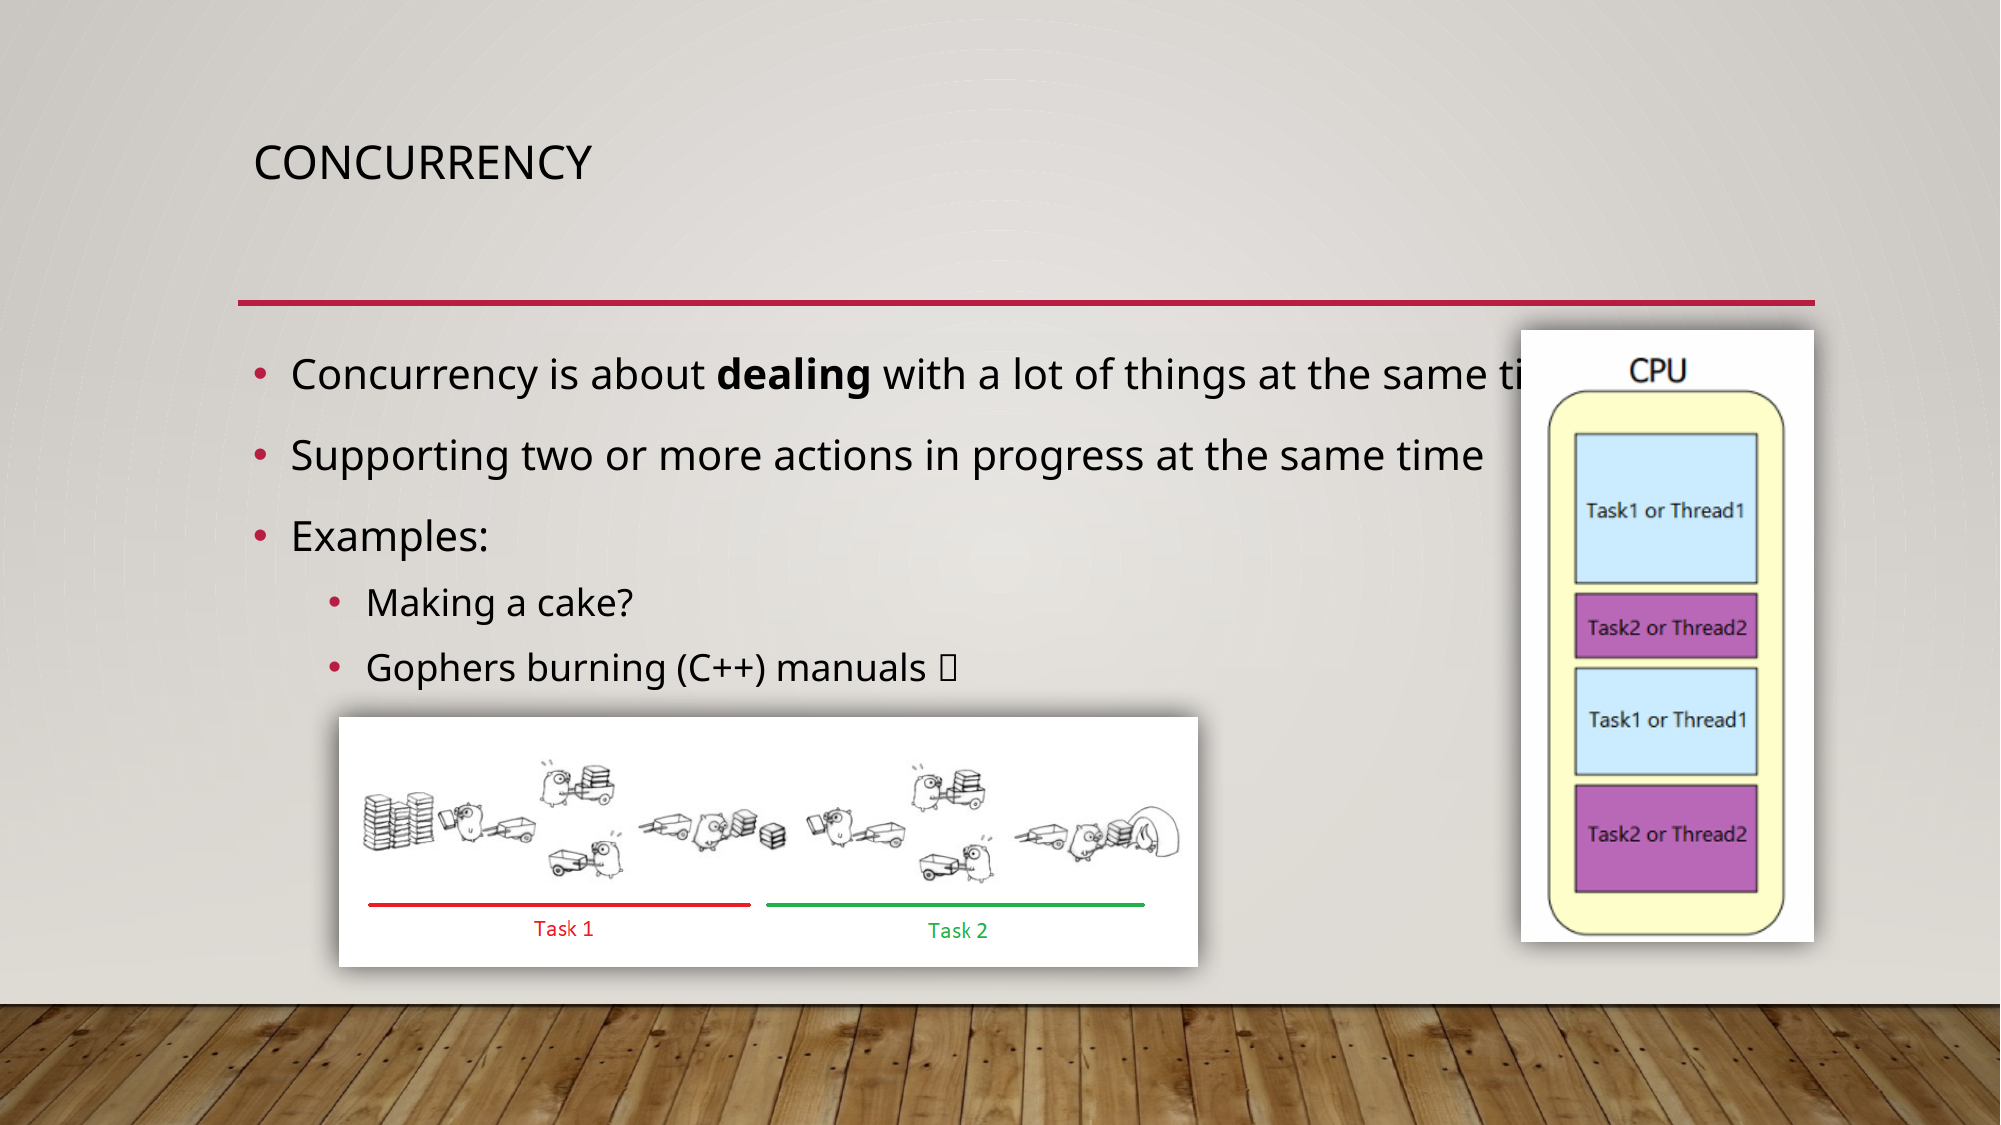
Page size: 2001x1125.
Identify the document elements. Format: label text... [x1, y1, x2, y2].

picture [338, 717, 1198, 968]
list Concurrency is about dealing with a lot of things at the same time Supporting two or more actions in progress at the same time Examples: Making a cake? Gophers burning (C++) manuals  [238, 330, 1502, 902]
picture [1520, 330, 1814, 942]
title Concurrency [238, 131, 1814, 305]
picture [0, 1004, 2000, 1125]
